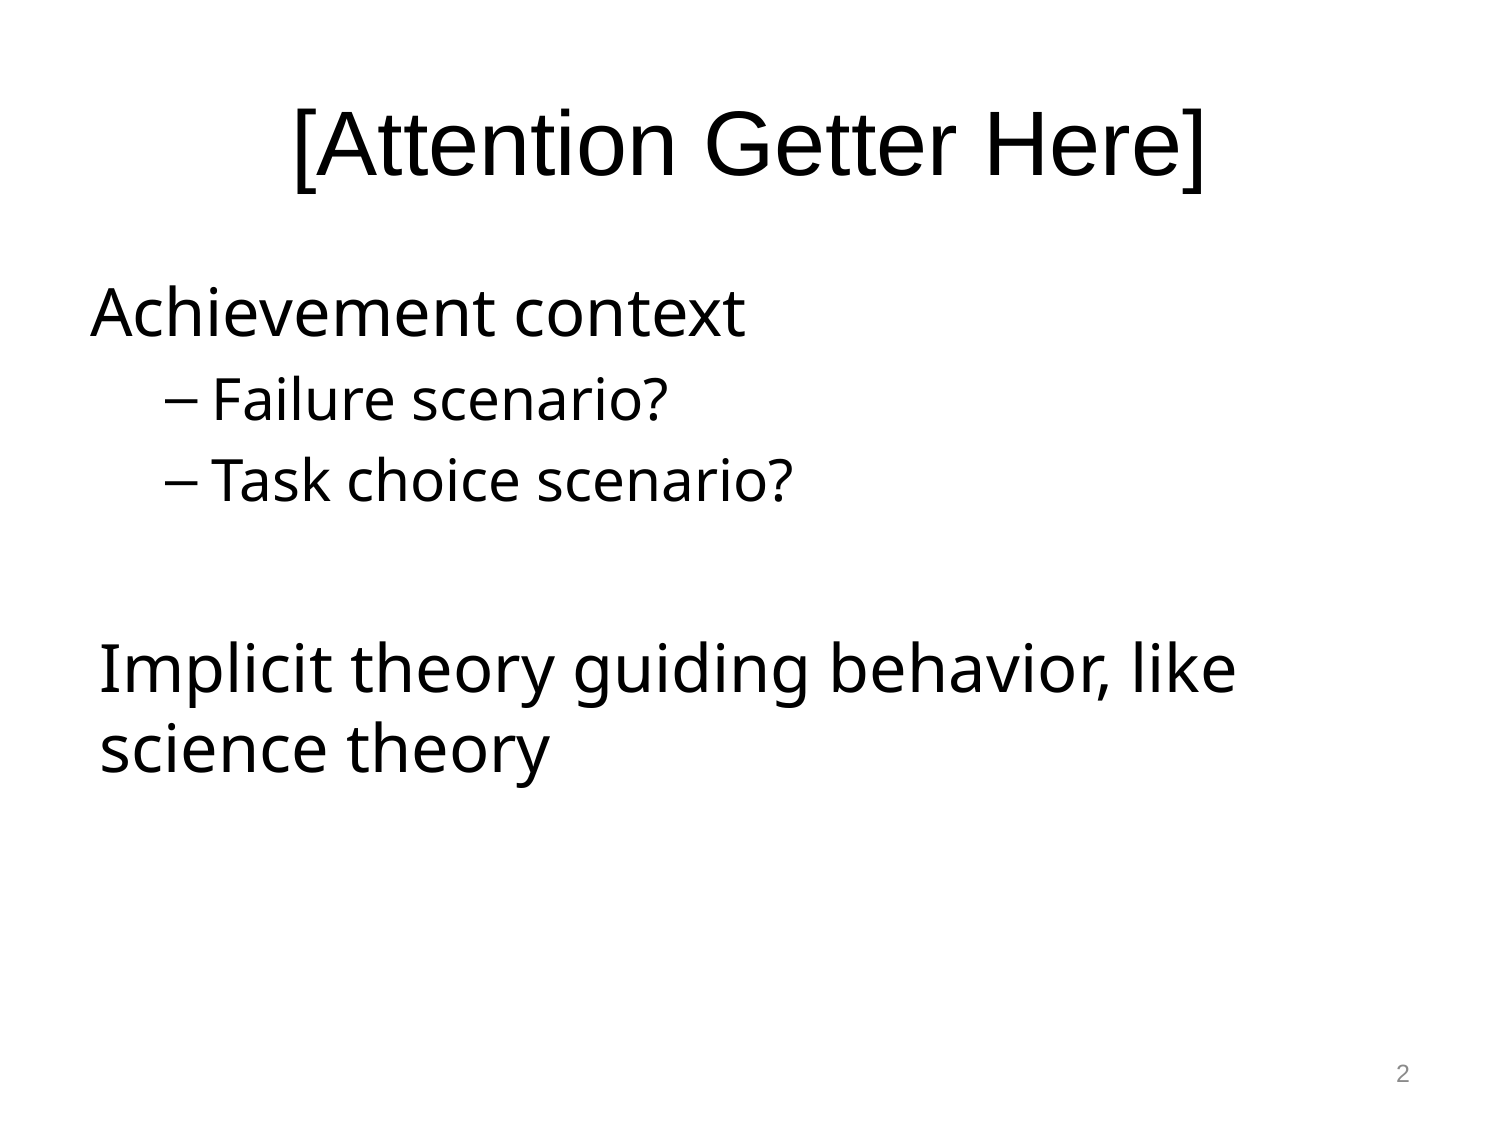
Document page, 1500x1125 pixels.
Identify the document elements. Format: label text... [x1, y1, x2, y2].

list Achievement context Failure scenario? Task choice scenario? Implicit theory guiding behavior, like science theory [75, 262, 1425, 1005]
title [Attention Getter Here] [75, 45, 1425, 233]
slide_number 2 [1074, 1042, 1425, 1103]
